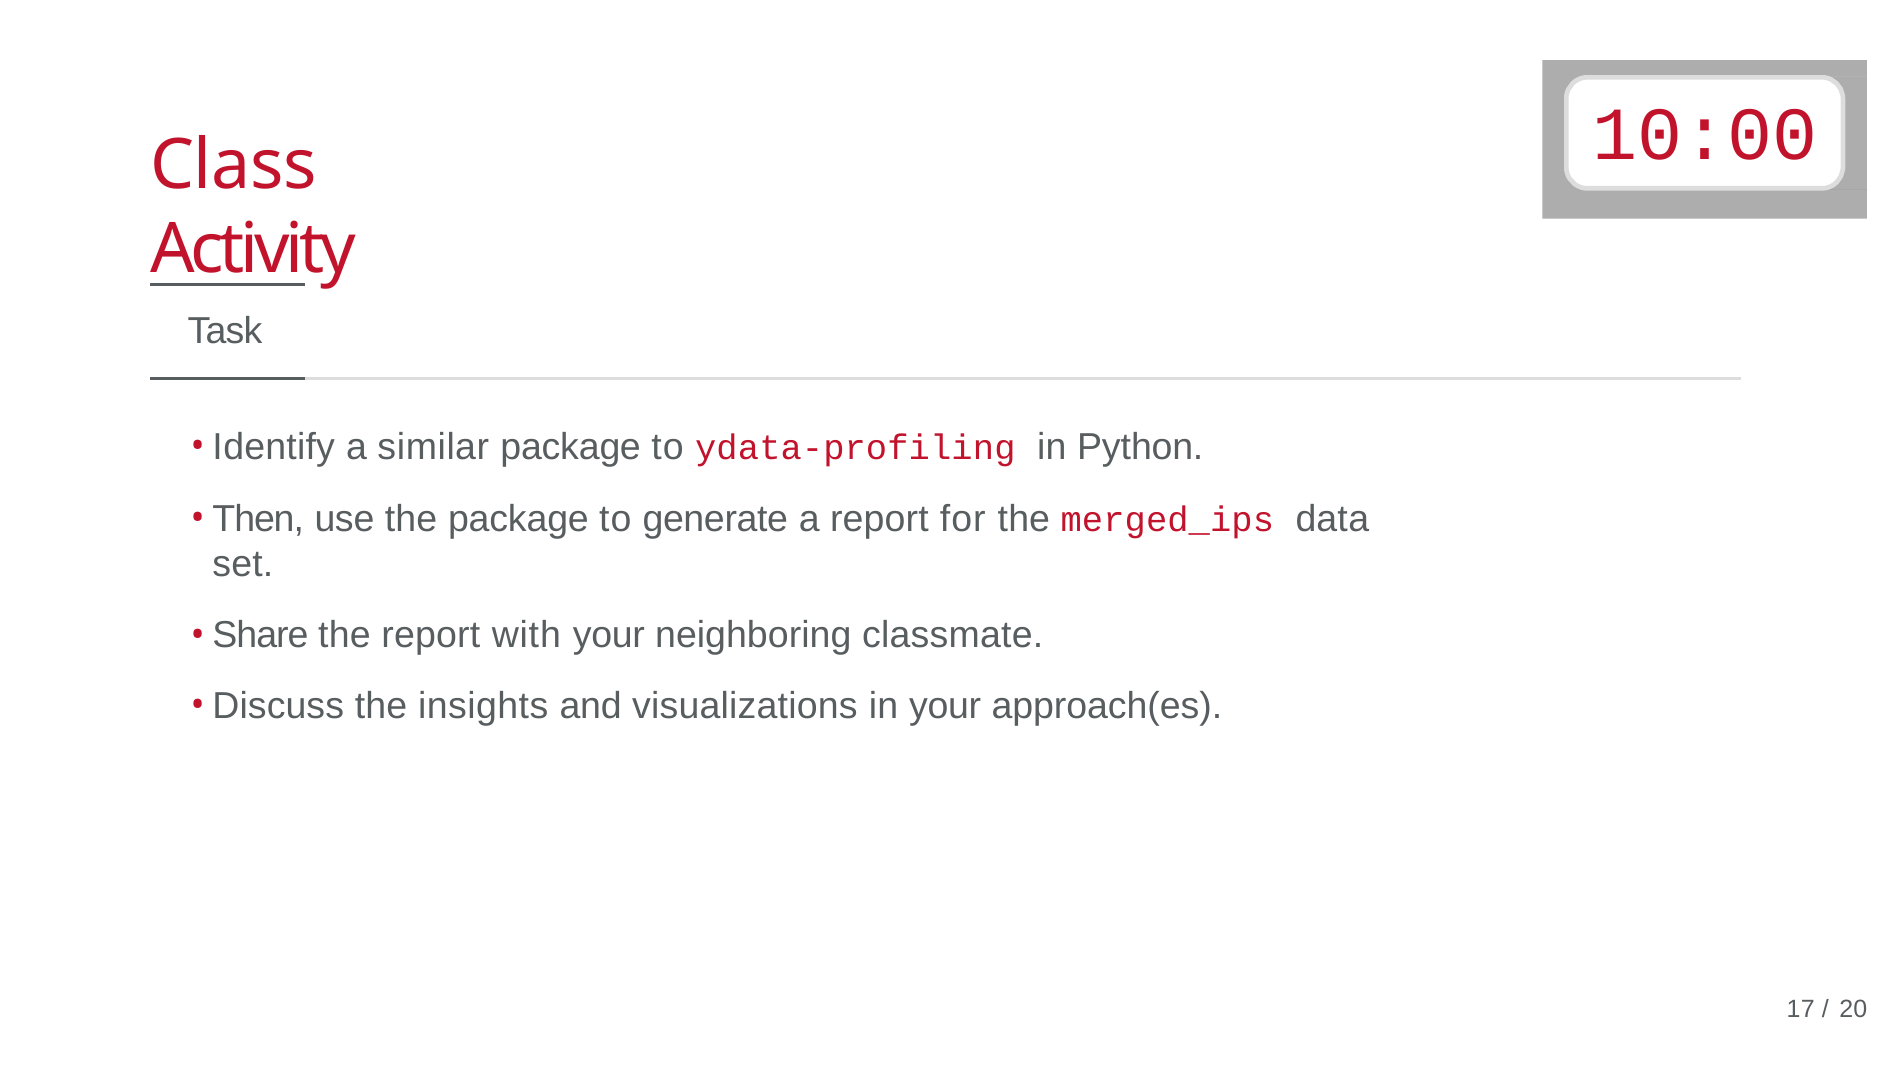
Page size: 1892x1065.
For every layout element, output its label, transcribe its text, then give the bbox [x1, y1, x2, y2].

text_box Task Identify a similar package to ydata-profiling in Python. Then, use the package to generate a report for the merged_ips data set. Share the report with your neighboring classmate. Discuss the insights and visualizations in your approach(es). [185, 304, 1421, 726]
text_box [1566, 77, 1843, 189]
text_box Class Activity [147, 116, 529, 287]
text_box [1542, 60, 1867, 219]
title 10:00 [1590, 82, 1820, 263]
text_box 17 / 20 [1784, 990, 1868, 1023]
